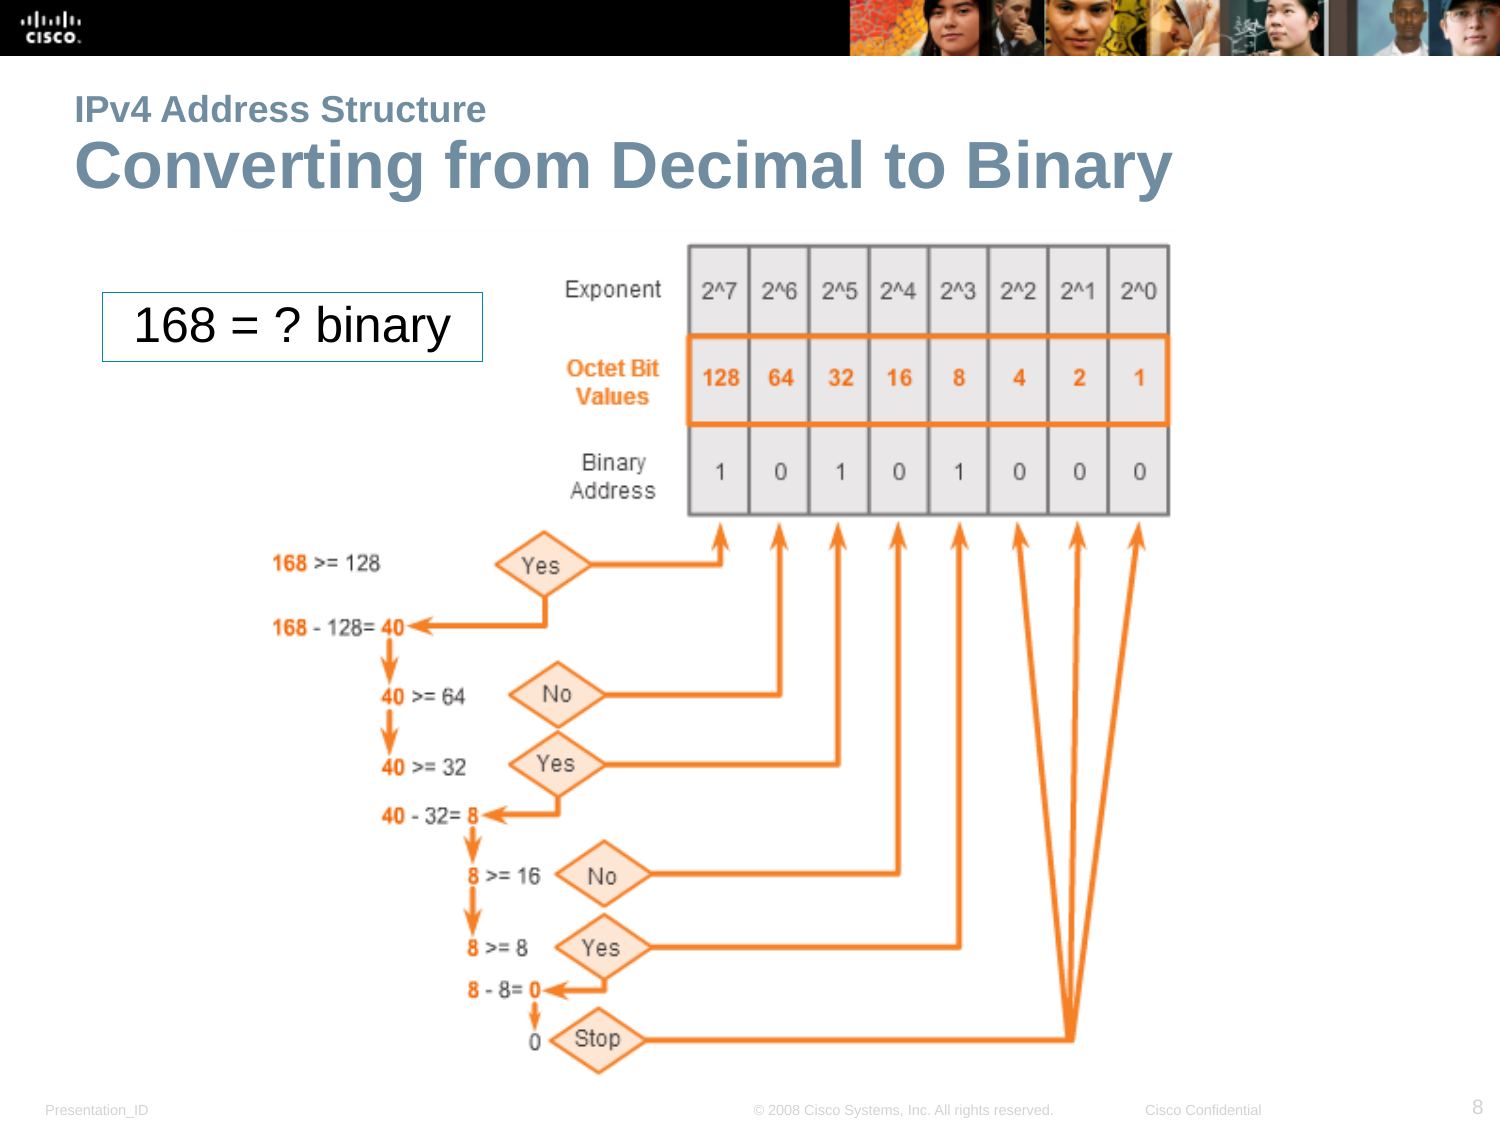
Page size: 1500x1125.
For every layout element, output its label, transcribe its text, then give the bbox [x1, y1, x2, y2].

text_box 168 = ? binary [102, 292, 219, 362]
title IPv4 Address Structure Converting from Decimal to Binary [61, 71, 1500, 210]
picture [0, 0, 1500, 56]
picture [224, 294, 481, 360]
picture [224, 230, 1180, 1077]
